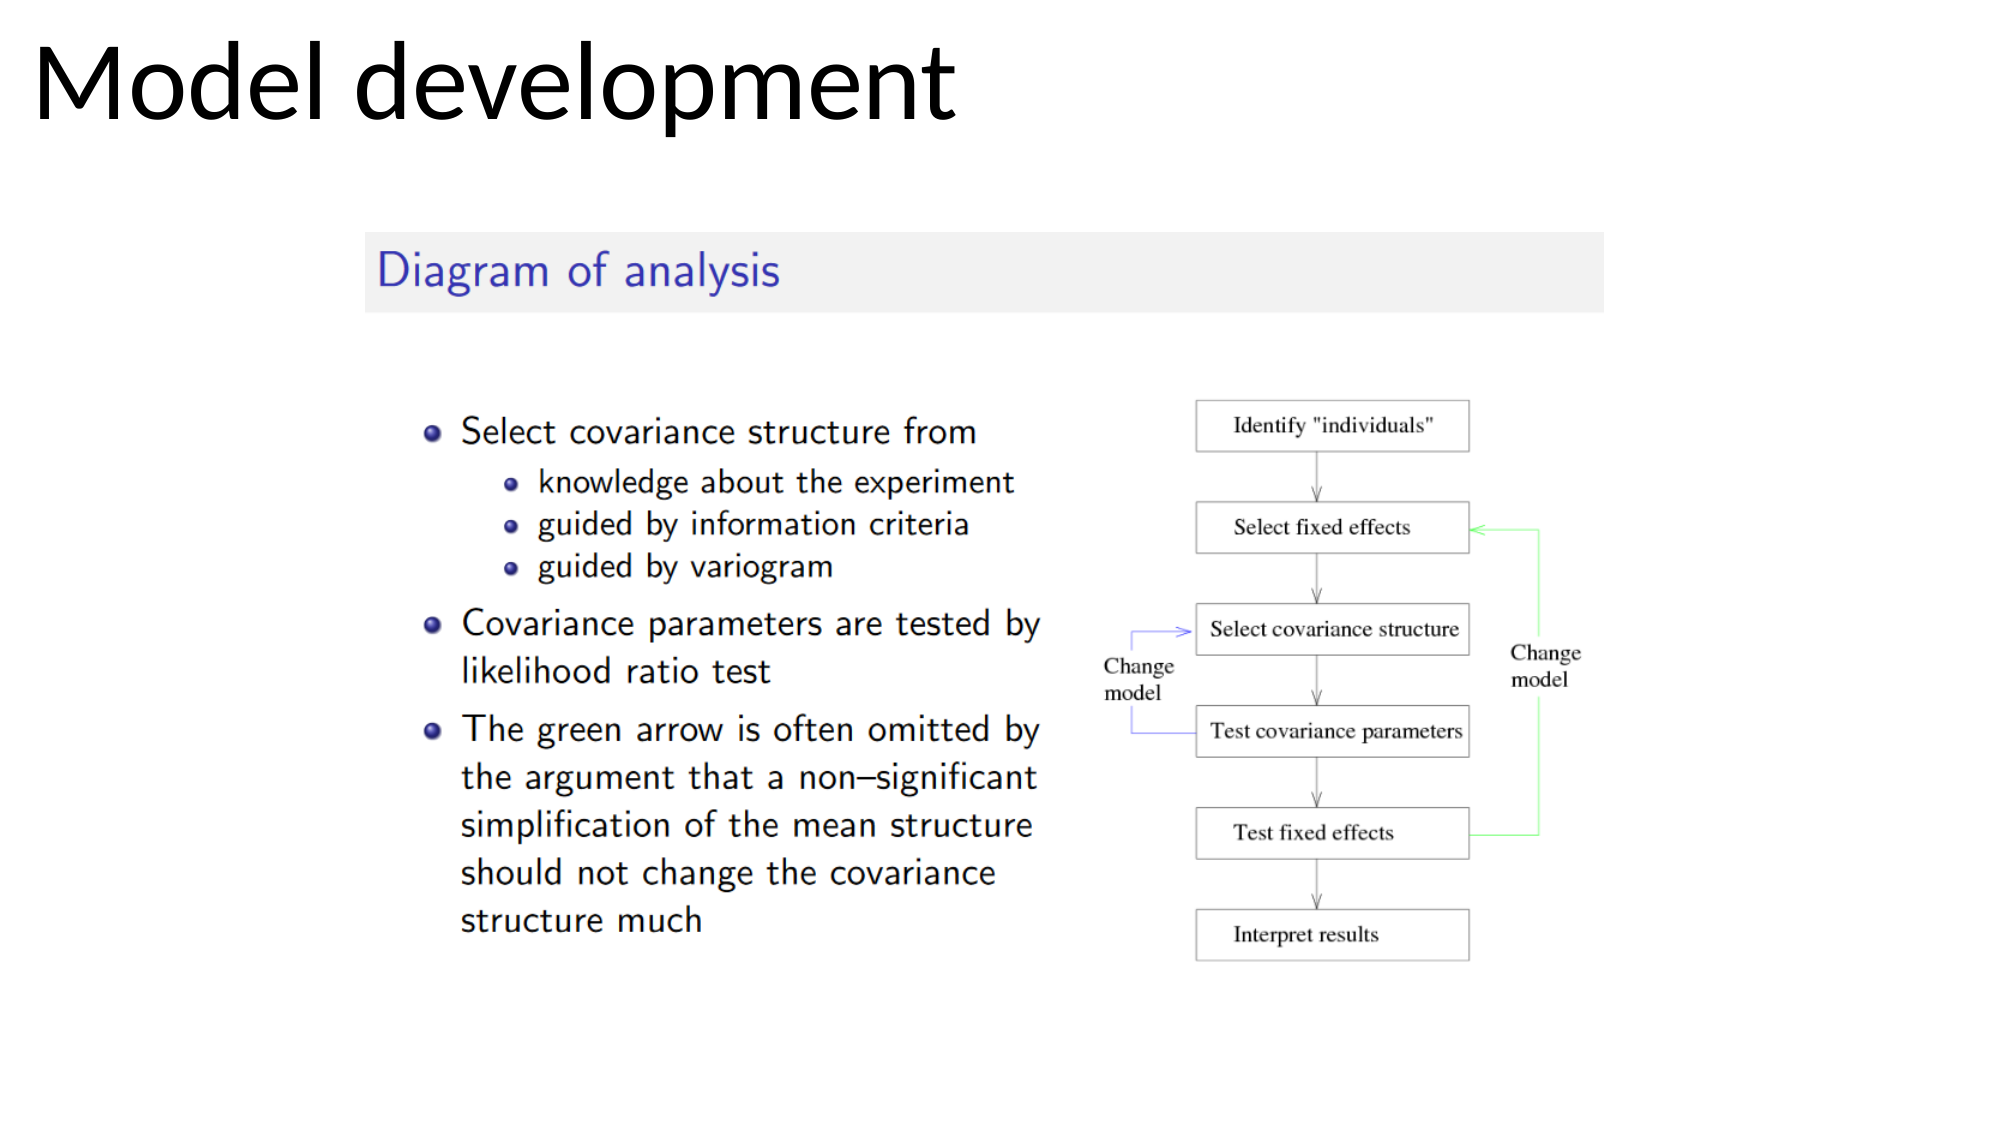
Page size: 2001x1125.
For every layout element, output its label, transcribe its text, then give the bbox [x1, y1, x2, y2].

text_box Model development [17, 0, 1134, 150]
picture [365, 232, 1604, 1028]
